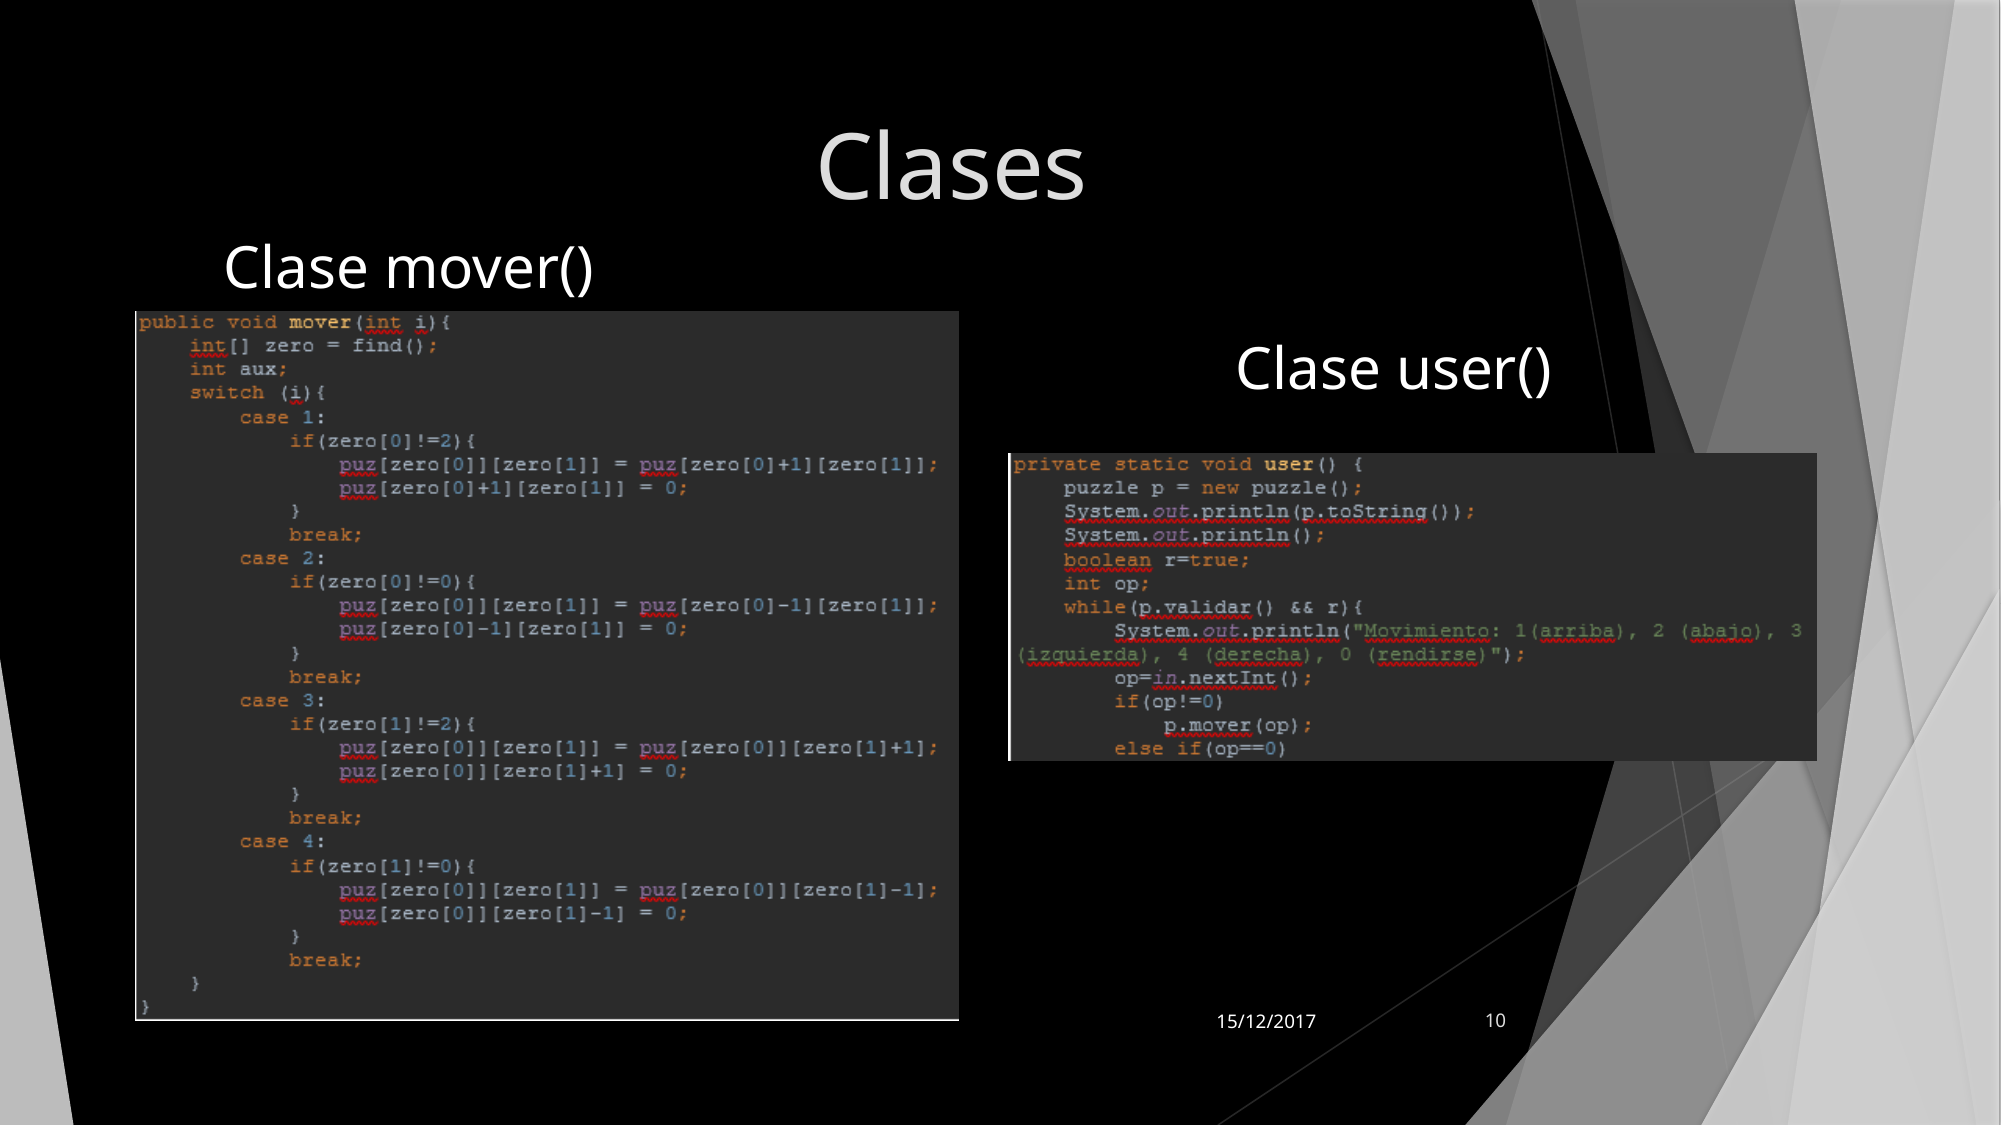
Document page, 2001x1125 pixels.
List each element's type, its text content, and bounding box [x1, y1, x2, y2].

picture [134, 311, 960, 1022]
picture [1007, 453, 1817, 761]
slide_number 10 [1409, 991, 1522, 1051]
title Clases [800, 99, 1182, 223]
text_box Clase mover() [209, 223, 693, 308]
text_box Clase user() [1221, 323, 1567, 409]
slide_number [1181, 991, 1332, 1051]
